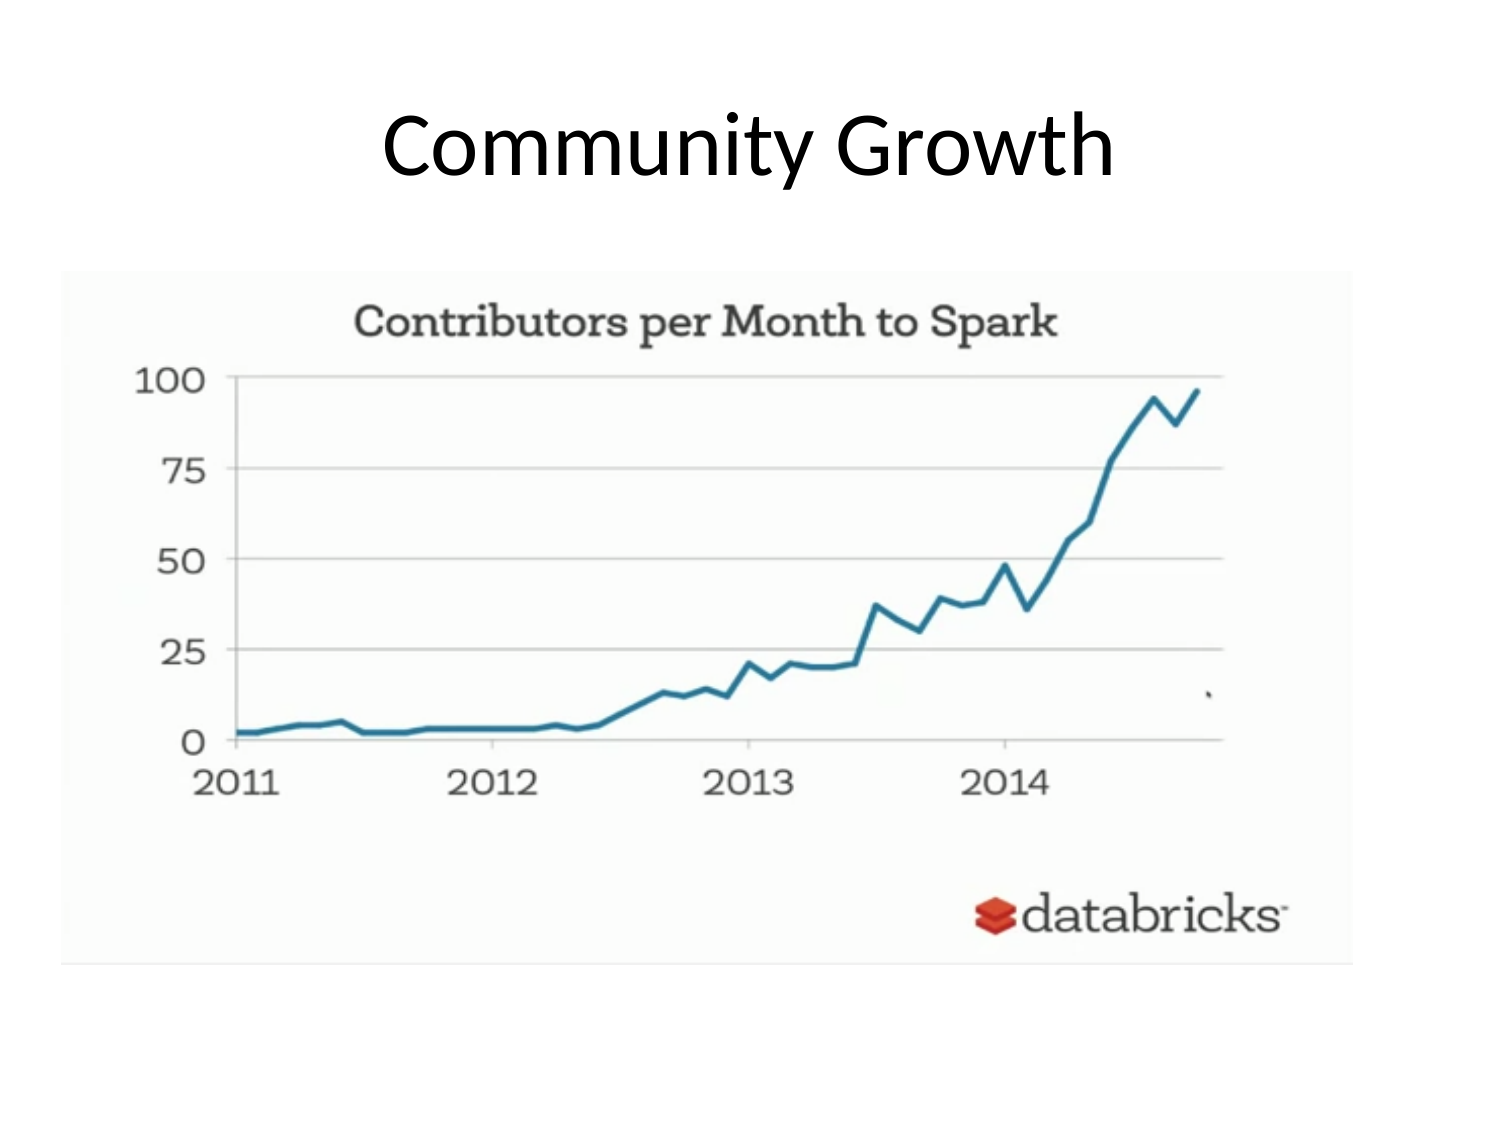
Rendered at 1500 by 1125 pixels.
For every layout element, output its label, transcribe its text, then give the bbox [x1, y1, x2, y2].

picture [60, 271, 1353, 965]
title Community Growth [75, 45, 1425, 233]
